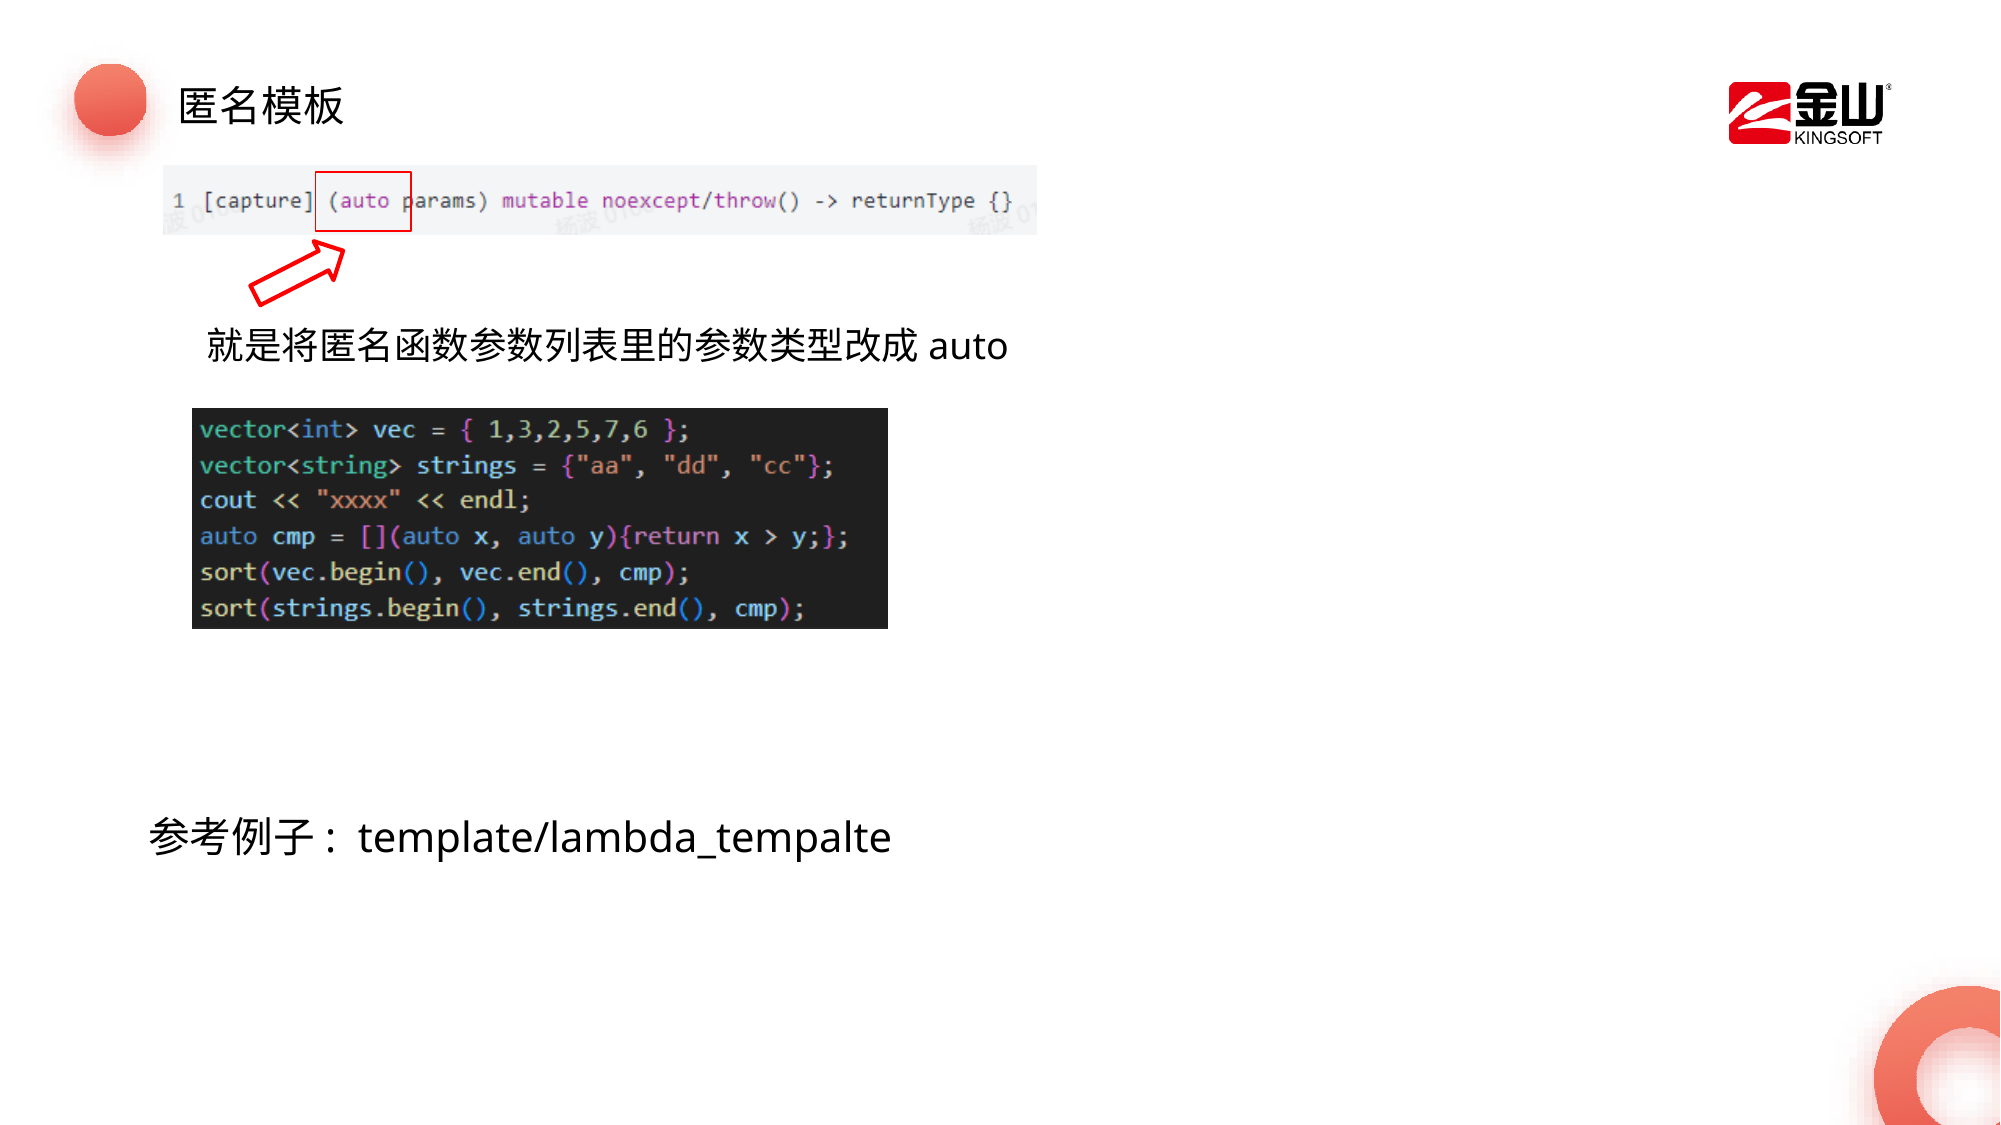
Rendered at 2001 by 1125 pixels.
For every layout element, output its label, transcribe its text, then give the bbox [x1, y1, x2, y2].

picture [191, 408, 888, 630]
text_box [248, 243, 346, 308]
picture [37, 43, 1037, 235]
picture [1827, 955, 2000, 1125]
text_box 参考例子: template/lambda_tempalte [133, 803, 1807, 868]
text_box 就是将匿名函数参数列表里的参数类型改成auto [192, 314, 1275, 375]
text_box 匿名模板 [163, 72, 830, 138]
picture [1729, 82, 1892, 144]
